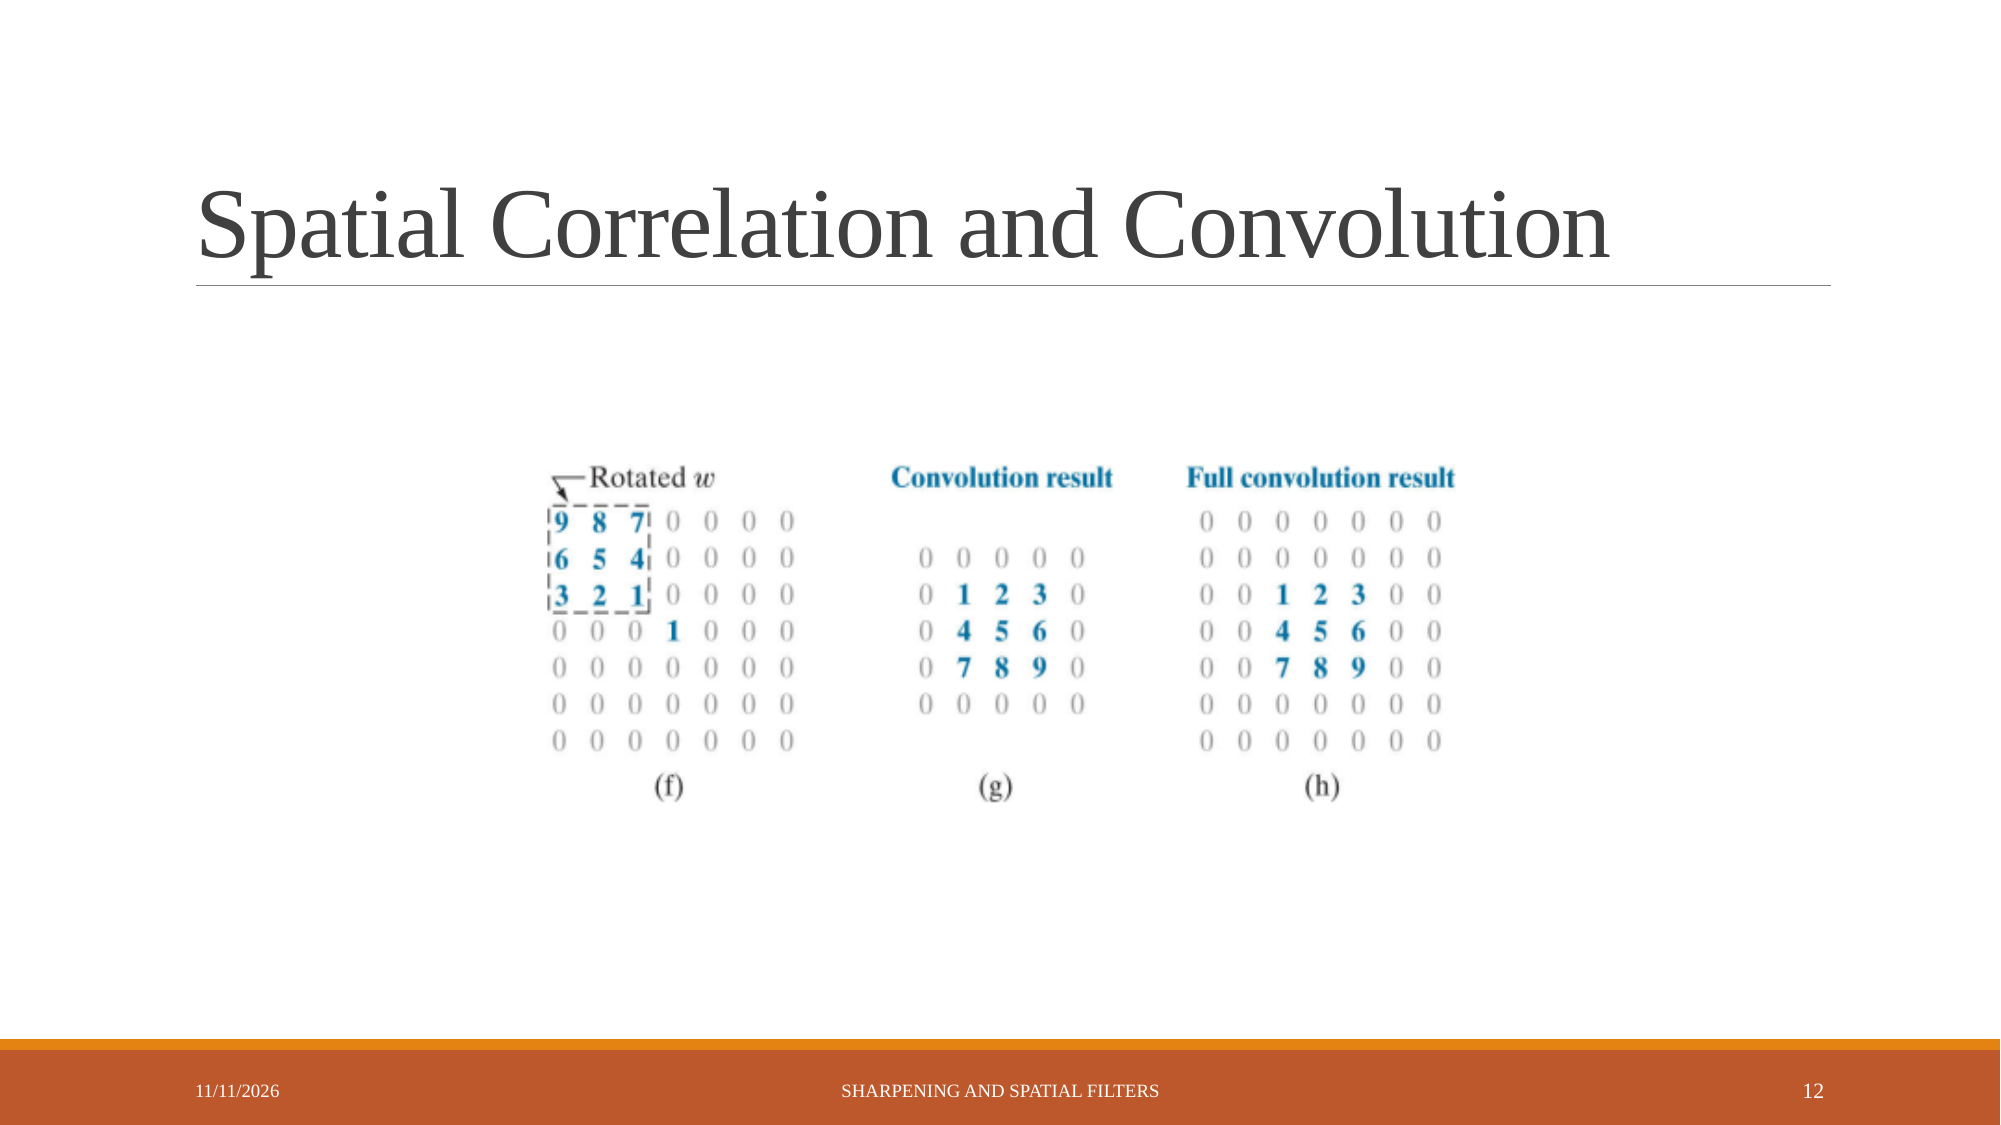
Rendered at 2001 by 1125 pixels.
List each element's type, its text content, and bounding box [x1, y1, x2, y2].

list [533, 444, 1467, 819]
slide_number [180, 1059, 586, 1120]
footer Sharpening and Spatial Filters [604, 1059, 1396, 1120]
title Spatial Correlation and Convolution [180, 47, 1830, 285]
slide_number 12 [1624, 1059, 1840, 1120]
